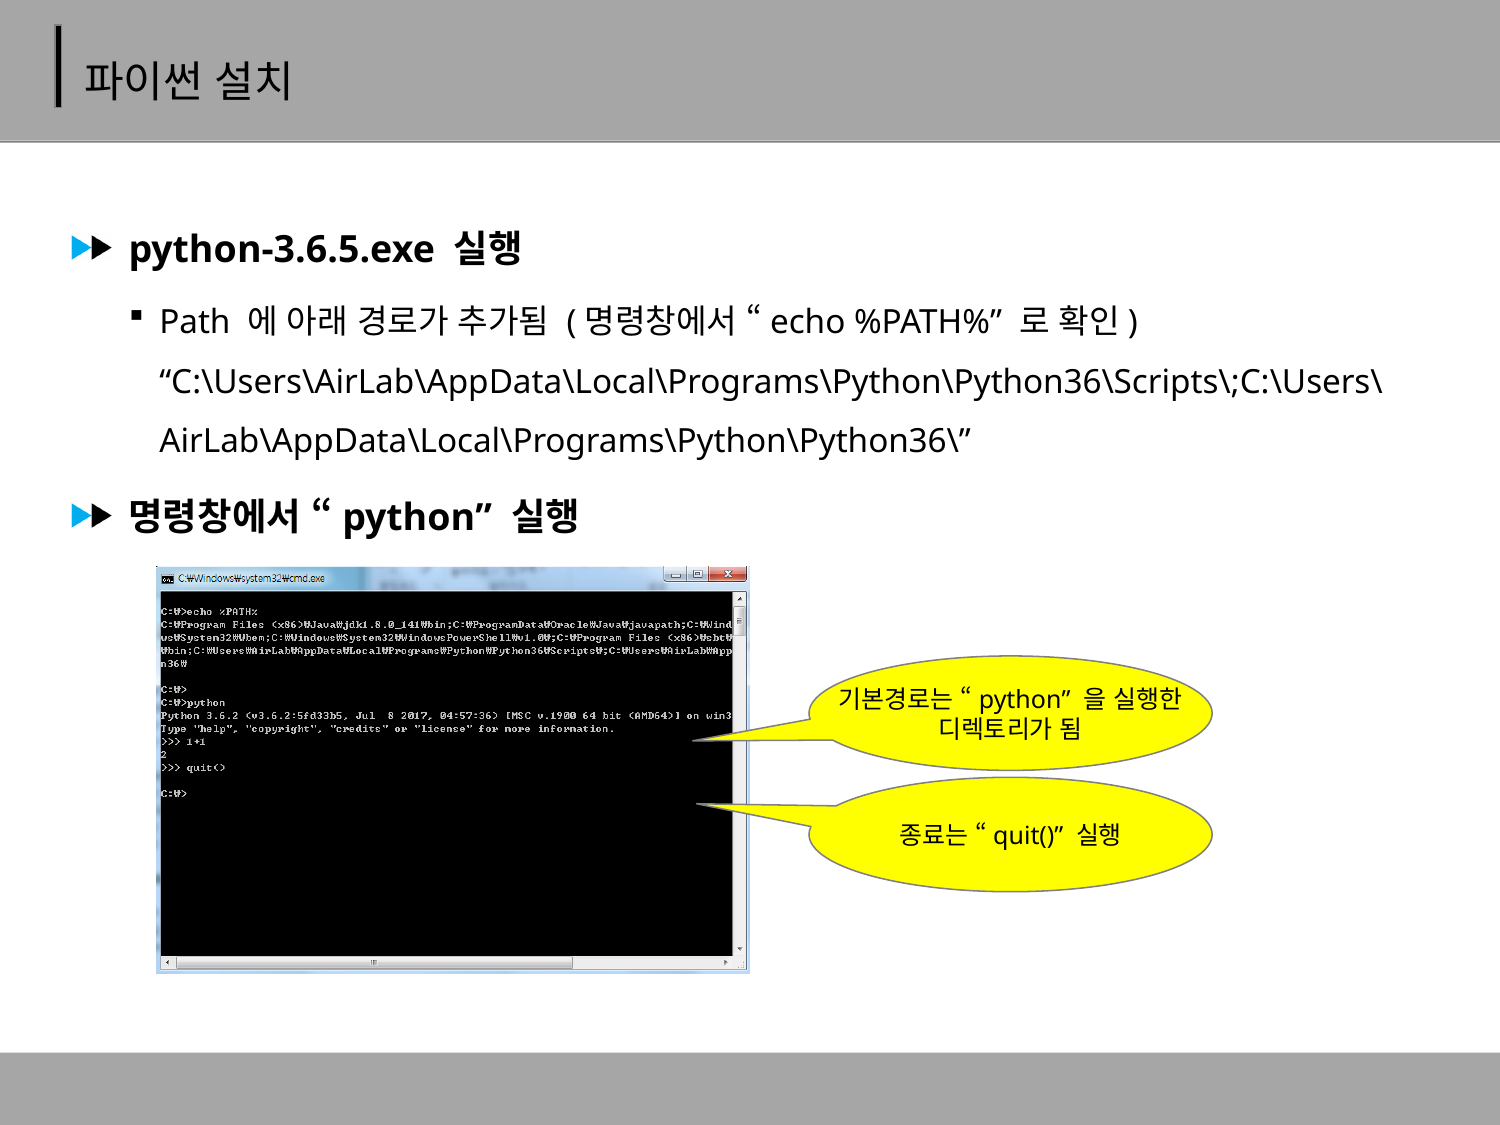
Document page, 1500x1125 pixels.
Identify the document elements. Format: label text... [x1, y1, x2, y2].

picture [70, 234, 113, 261]
list python-3.6.5.exe 실행 Path 에 아래 경로가 추가됨 (명령창에서 “echo %PATH%” 로 확인) “C:\Users\AirLab\AppData\Local\Programs\Python\Python36\Scripts\;C:\Users\AirLab\AppData\Local\Programs\Python\Python36\” 명령창에서 “python” 실행 [55, 172, 1447, 946]
title 파이썬 설치 [69, 20, 1364, 114]
text_box 종료는 “quit()” 실행 [754, 777, 1213, 892]
text_box 기본경로는 “python” 을 실행한 디렉토리가 됨 [754, 655, 1213, 771]
picture [70, 502, 113, 529]
picture [156, 566, 751, 975]
